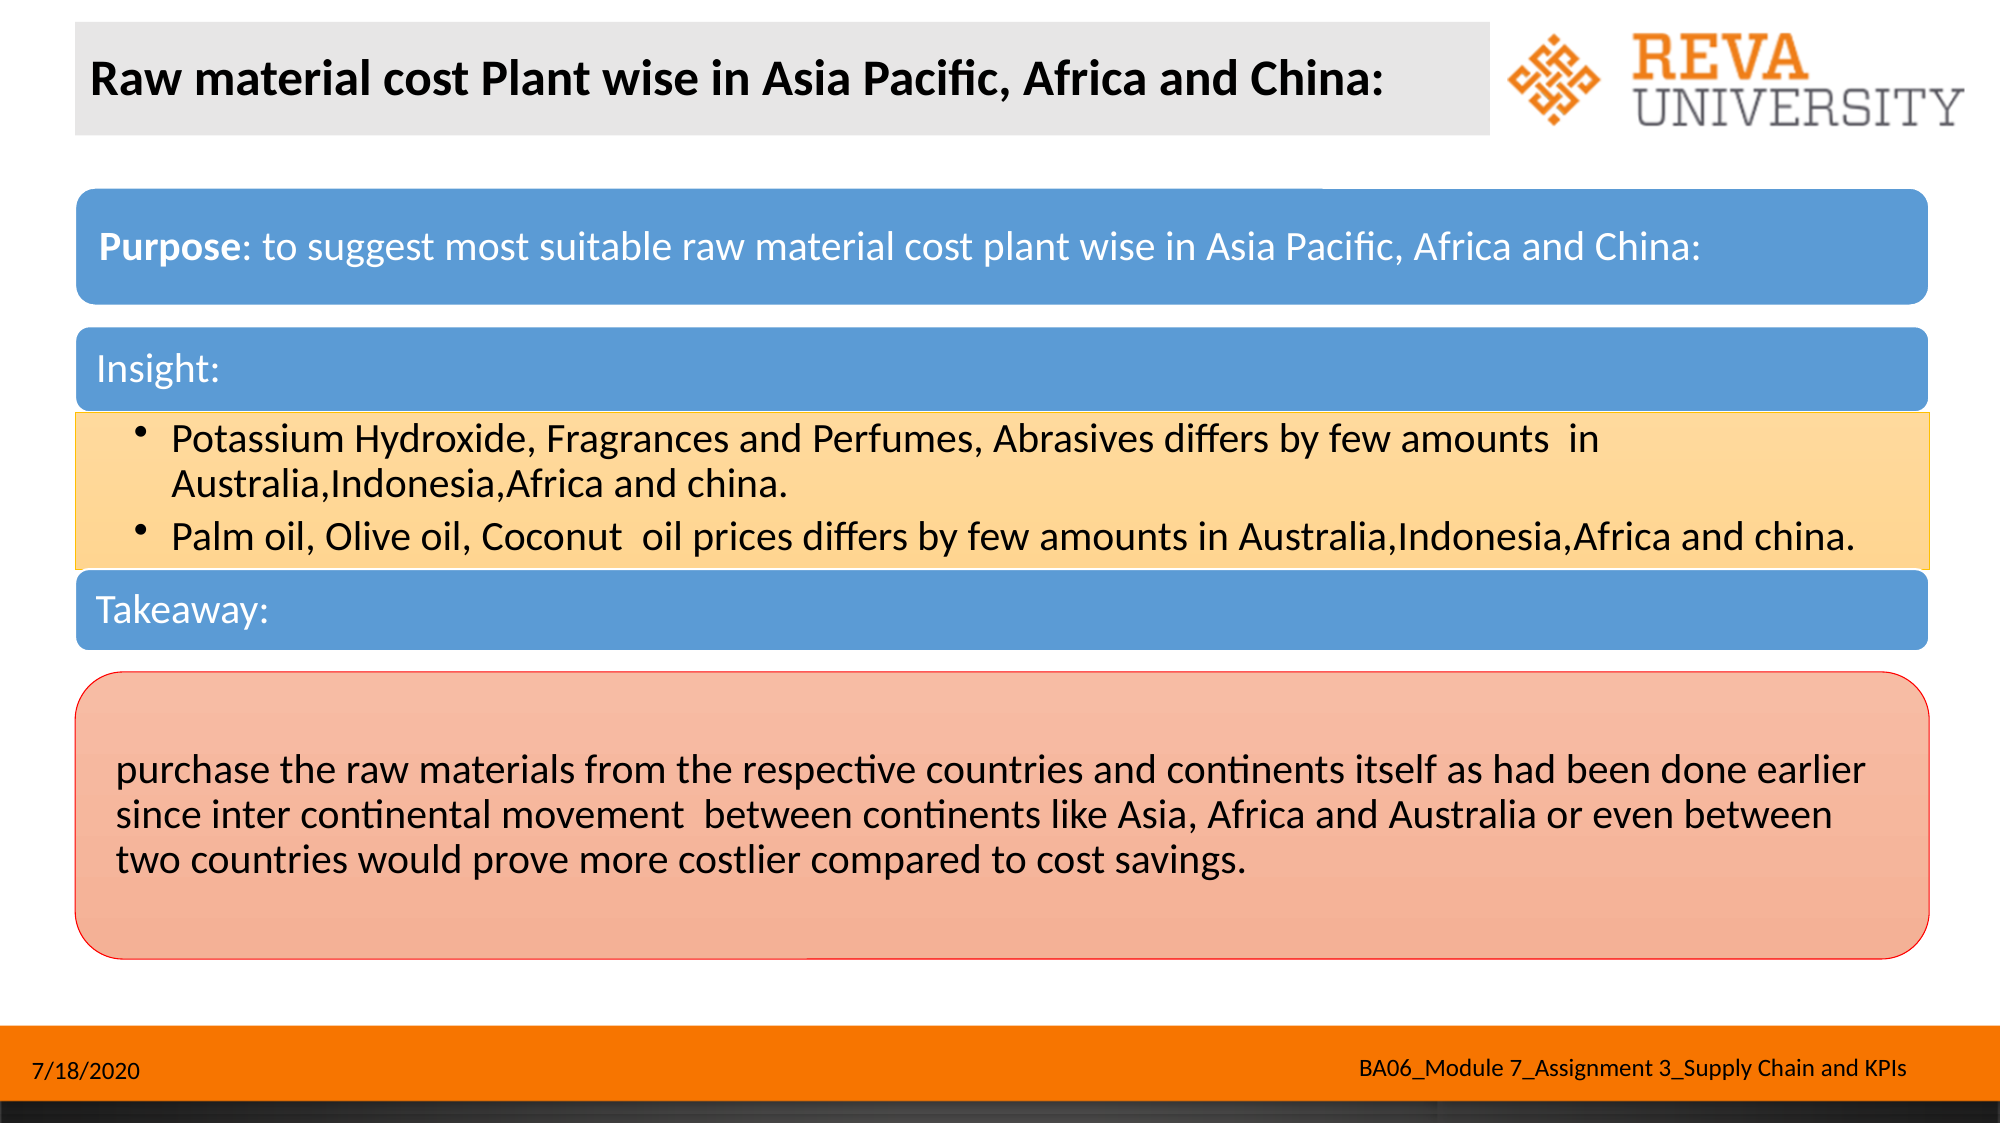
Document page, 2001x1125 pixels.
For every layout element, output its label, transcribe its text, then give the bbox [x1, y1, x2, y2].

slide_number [16, 1039, 467, 1100]
picture [0, 1013, 2000, 1123]
picture [1507, 15, 1988, 144]
title Raw material cost Plant wise in Asia Pacific, Africa and China: [75, 21, 1490, 135]
footer BA06_Module 7_Assignment 3_Supply Chain and KPIs [1296, 1036, 1972, 1097]
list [75, 135, 1930, 1012]
